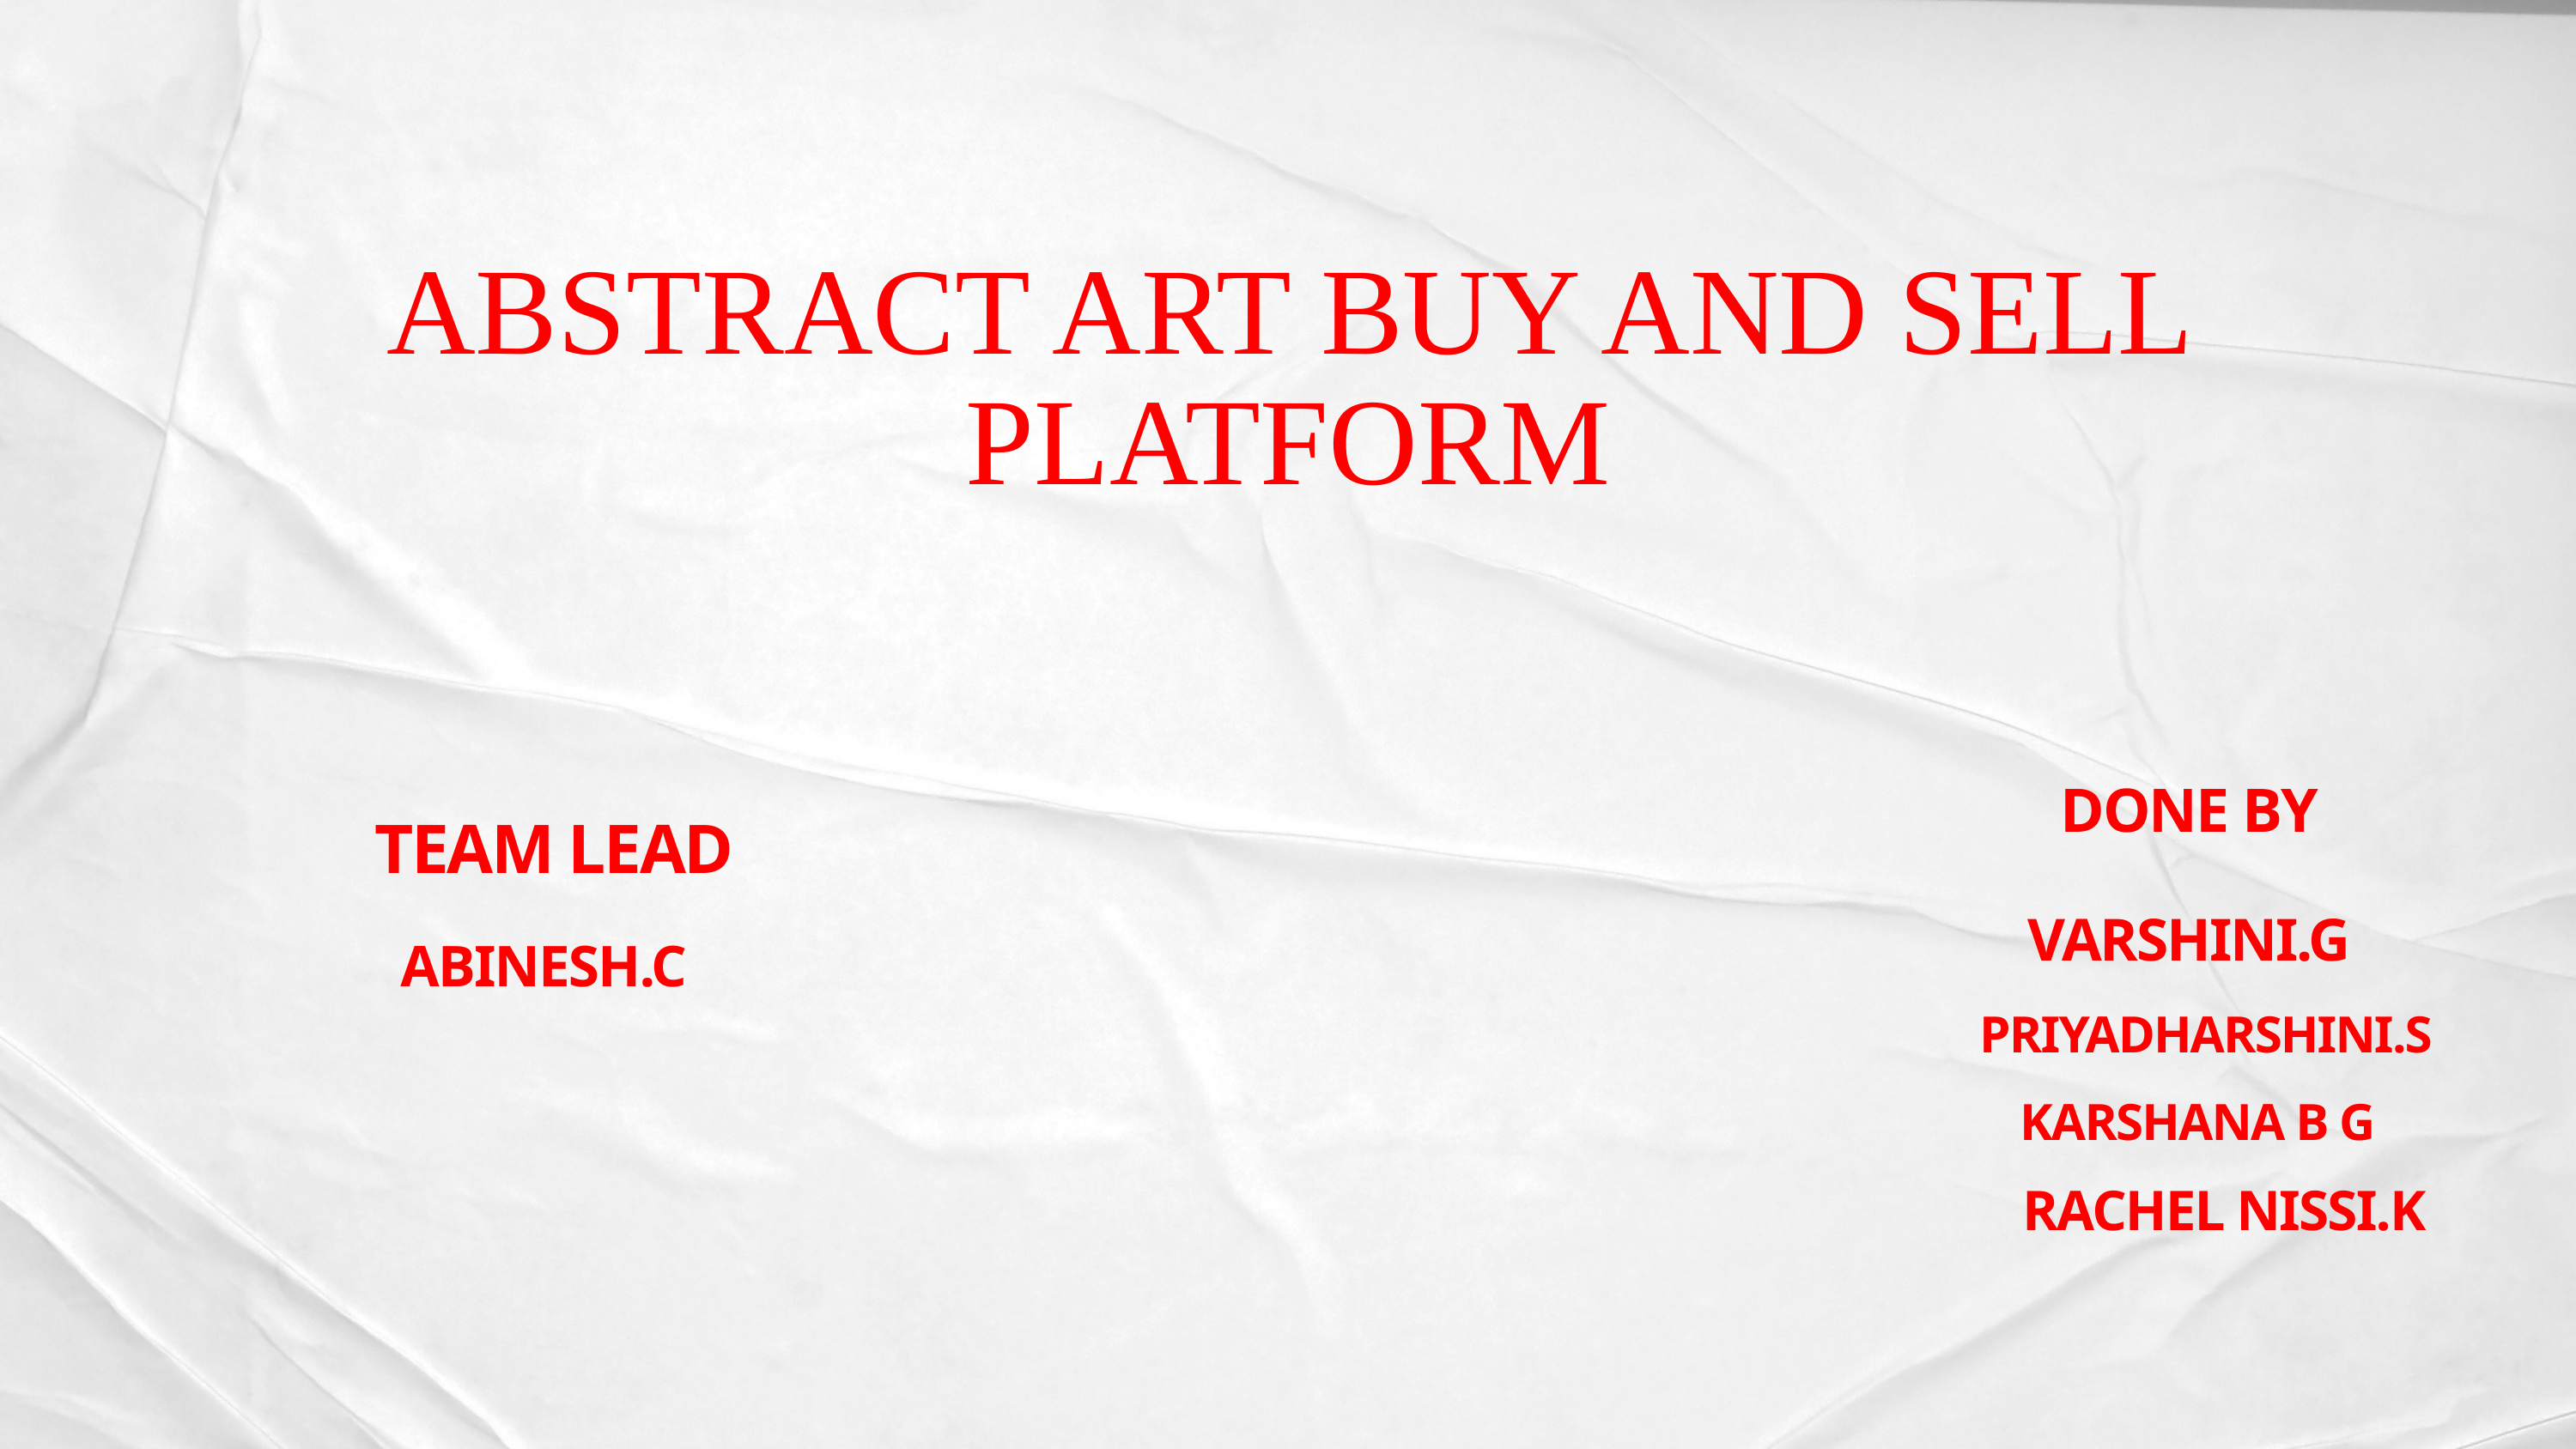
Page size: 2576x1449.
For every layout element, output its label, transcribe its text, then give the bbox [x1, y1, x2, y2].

text_box [0, 0, 2576, 1449]
text_box KARSHANA B G [1937, 1078, 2458, 1150]
text_box ABINESH.C [318, 919, 770, 999]
text_box ABSTRACT ART BUY AND SELL PLATFORM [144, 247, 2432, 510]
text_box RACHEL NISSI.K [1990, 1165, 2458, 1242]
text_box PRIYADHARSHINI.S [1953, 988, 2458, 1063]
text_box DONE BY [1974, 760, 2405, 845]
text_box TEAM LEAD [339, 792, 770, 888]
text_box VARSHINI.G [2008, 891, 2371, 973]
